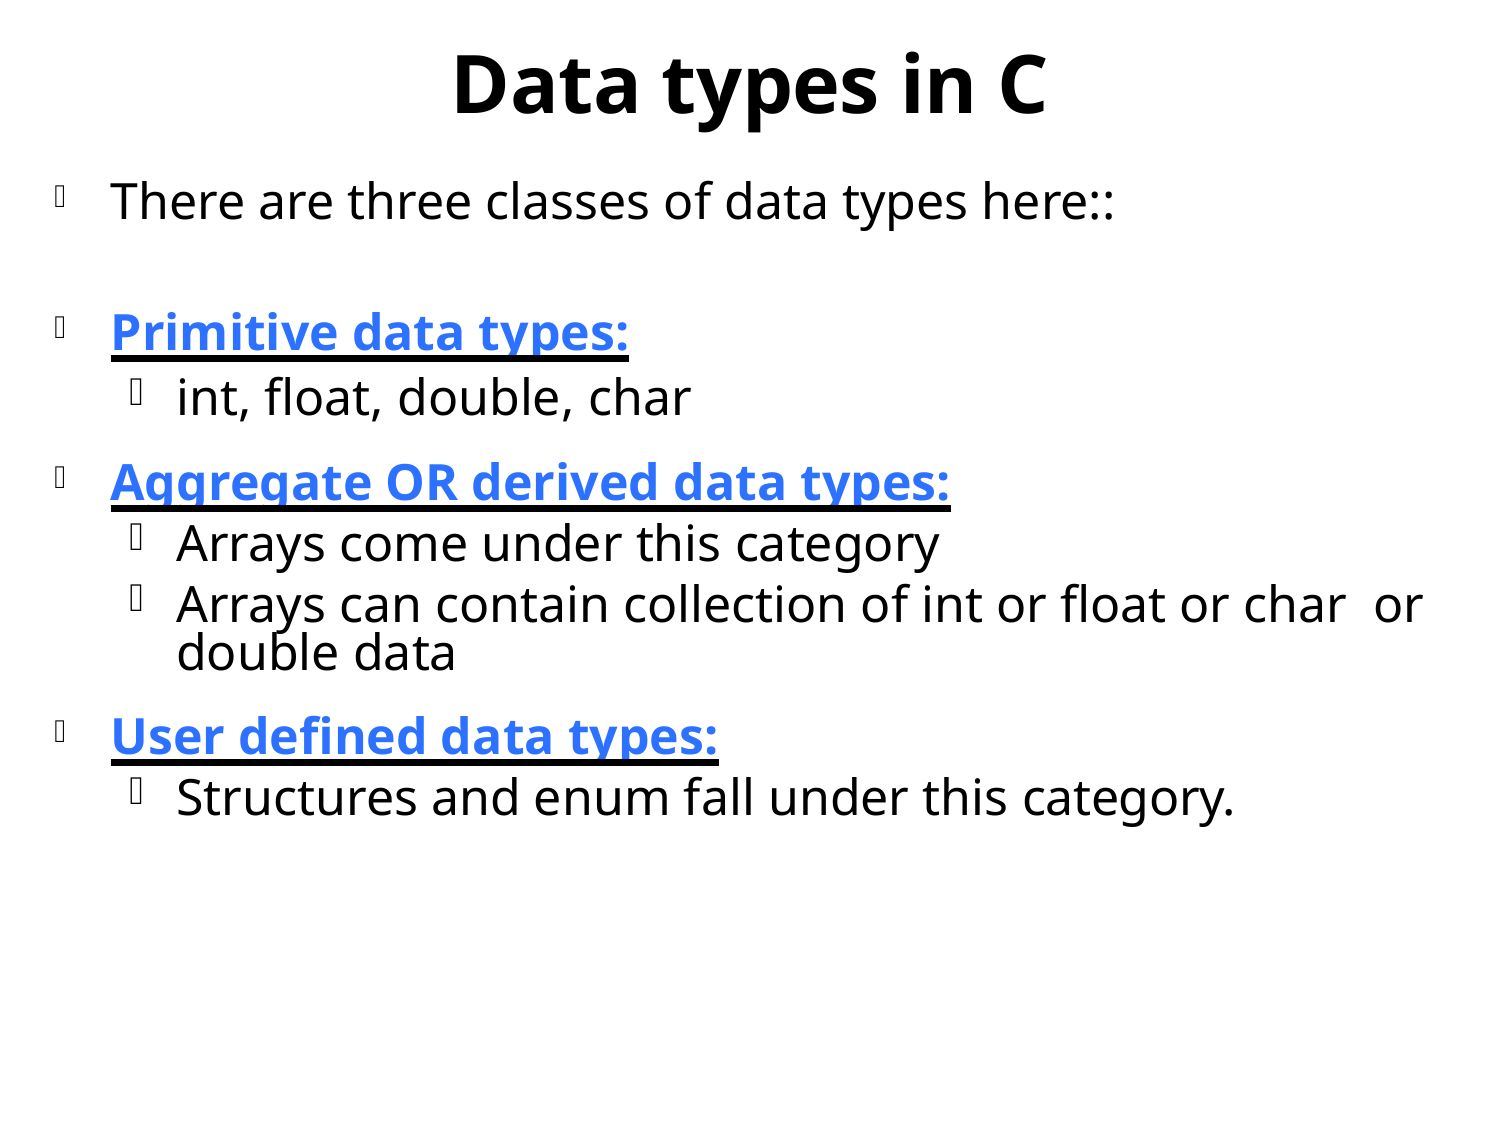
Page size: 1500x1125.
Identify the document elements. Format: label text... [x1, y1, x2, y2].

title Data types in C [75, 24, 1425, 138]
list There are three classes of data types here:: Primitive data types: int, float, double, char Aggregate OR derived data types: Arrays come under this category Arrays can contain collection of int or float or char or double data User defined data types: Structures and enum fall under this category. [37, 162, 1463, 1088]
